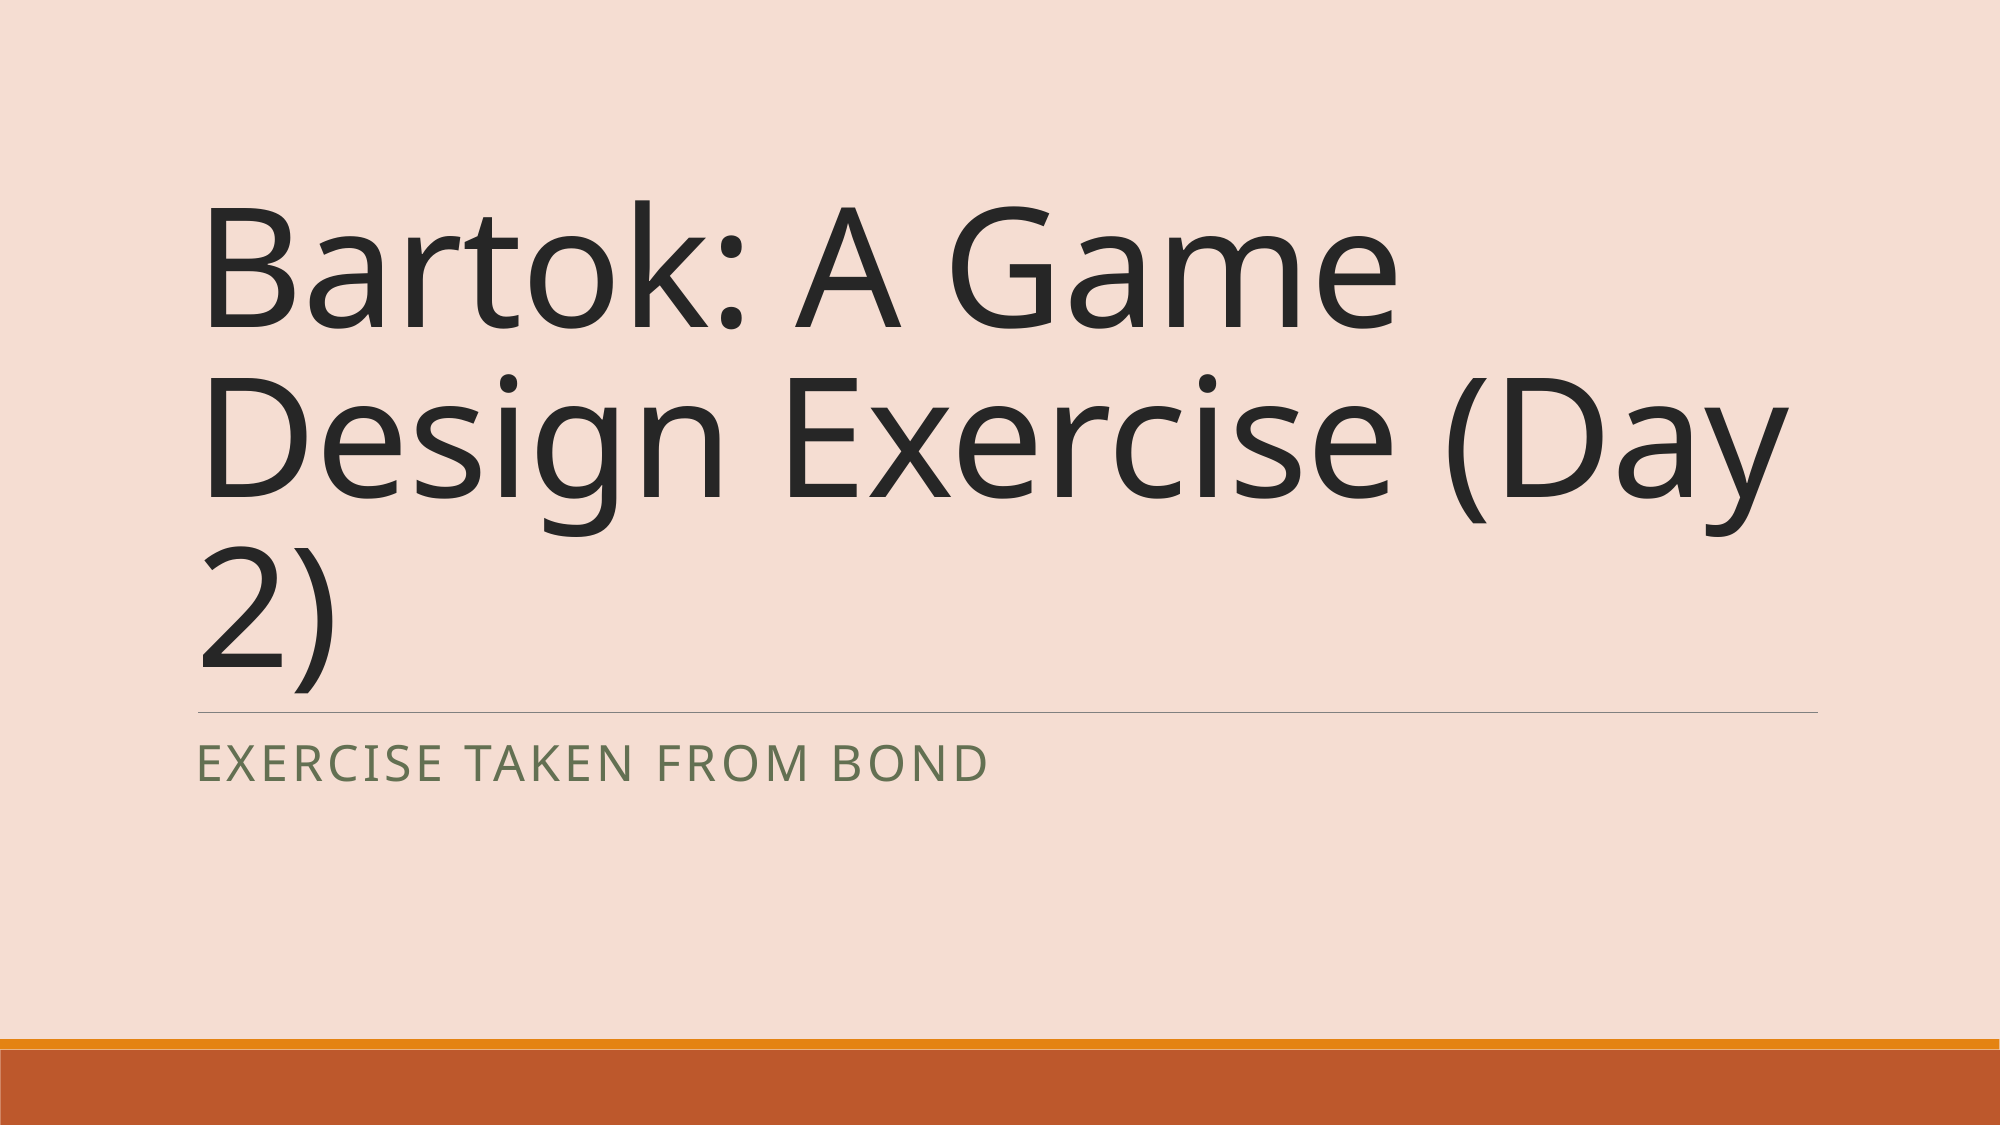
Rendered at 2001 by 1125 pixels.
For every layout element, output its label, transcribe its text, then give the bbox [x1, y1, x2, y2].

list Exercise taken from Bond [180, 730, 1830, 918]
title Bartok: A Game Design Exercise (Day 2) [180, 124, 1830, 710]
